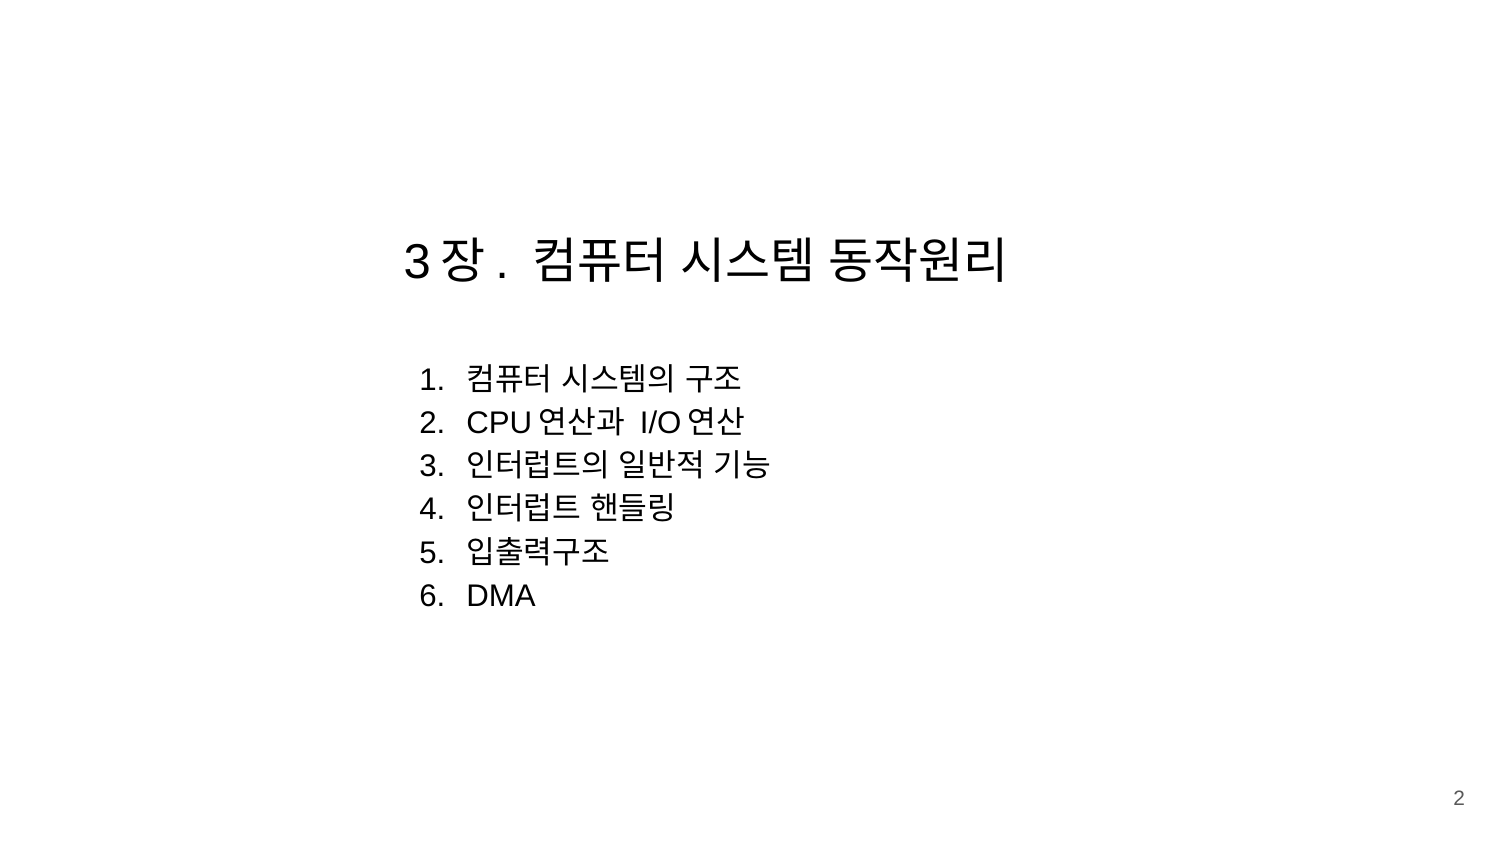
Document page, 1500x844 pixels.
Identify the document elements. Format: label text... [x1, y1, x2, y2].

text_box 3장. 컴퓨터 시스템 동작원리 컴퓨터 시스템의 구조 CPU연산과 I/O연산 인터럽트의 일반적 기능 인터럽트 핸들링 입출력구조 DMA [388, 214, 1112, 630]
slide_number ‹#› [1389, 764, 1480, 830]
